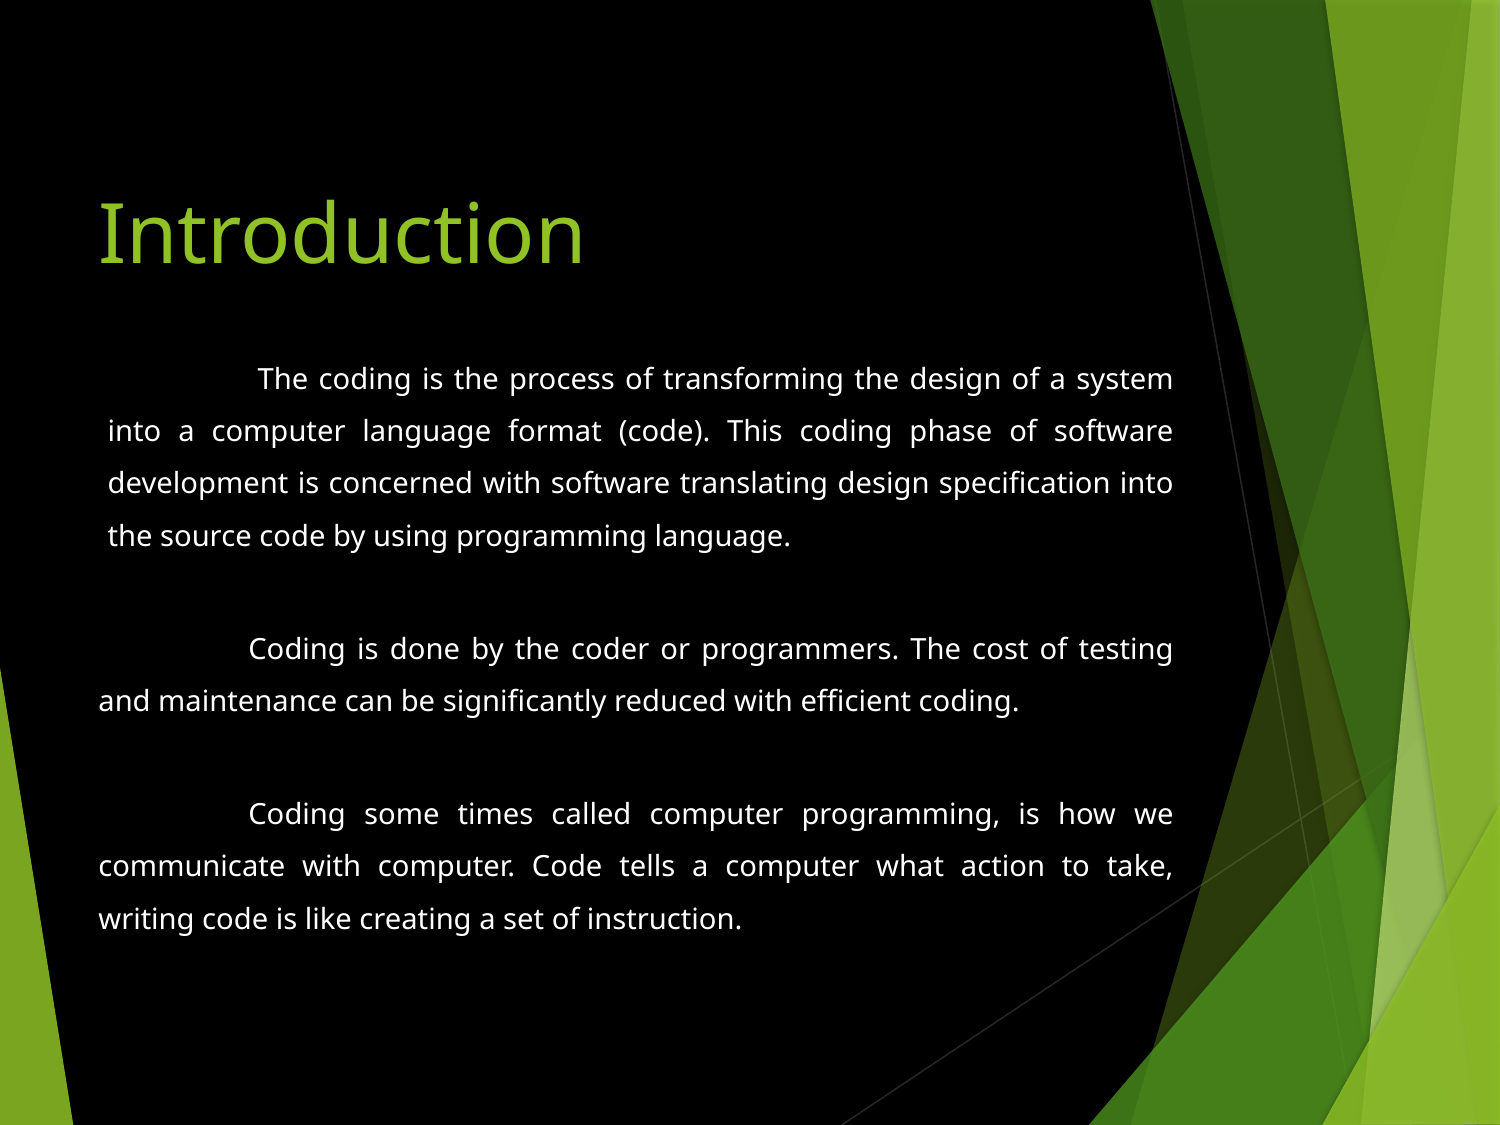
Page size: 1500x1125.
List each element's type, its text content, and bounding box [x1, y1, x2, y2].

title Introduction [83, 172, 1141, 335]
list The coding is the process of transforming the design of a system into a computer language format (code). This coding phase of software development is concerned with software translating design specification into the source code by using programming language. Coding is done by the coder or programmers. The cost of testing and maintenance can be significantly reduced with efficient coding. Coding some times called computer programming, is how we communicate with computer. Code tells a computer what action to take, writing code is like creating a set of instruction. [83, 335, 1190, 1010]
